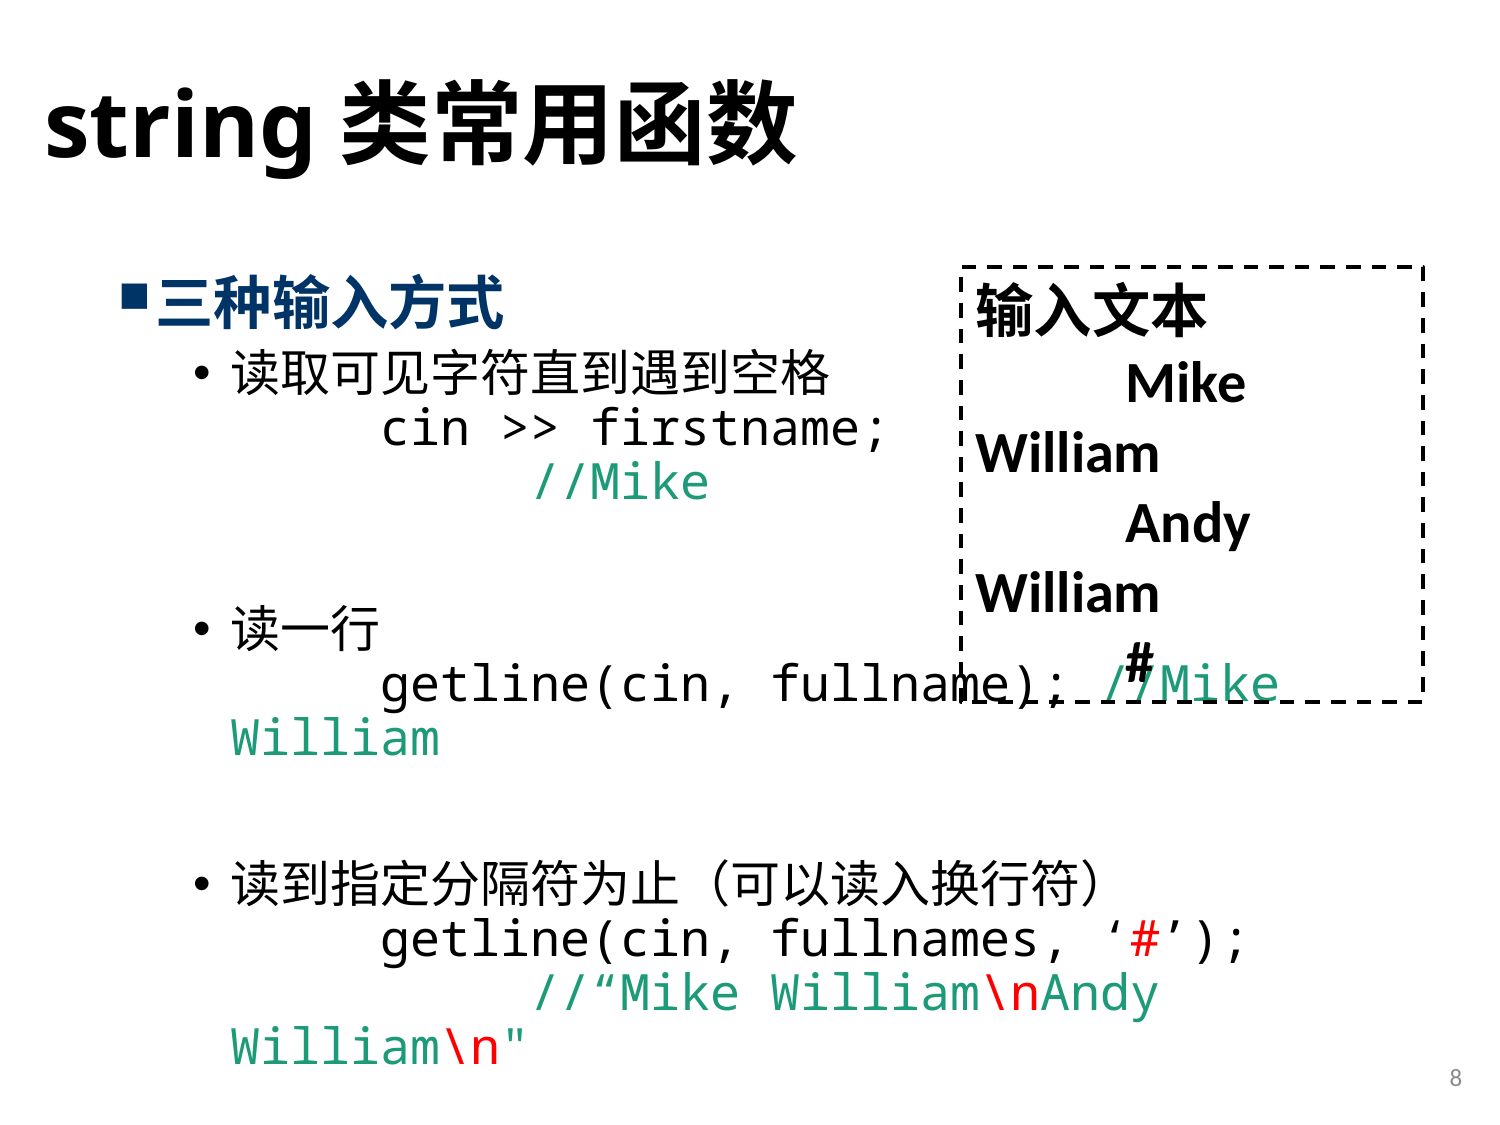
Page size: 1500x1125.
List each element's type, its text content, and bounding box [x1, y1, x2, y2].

text_box 输入文本 Mike William Andy William # [960, 267, 1424, 702]
list 三种输入方式 读取可见字符直到遇到空格 cin >> firstname; //Mike 读一行 getline(cin, fullname); //Mike William 读到指定分隔符为止（可以读入换行符） getline(cin, fullnames, ‘#’); //“Mike William\nAndy William\n" [103, 267, 1424, 1047]
title string类常用函数 [29, 19, 1324, 237]
slide_number 8 [1139, 1046, 1478, 1107]
